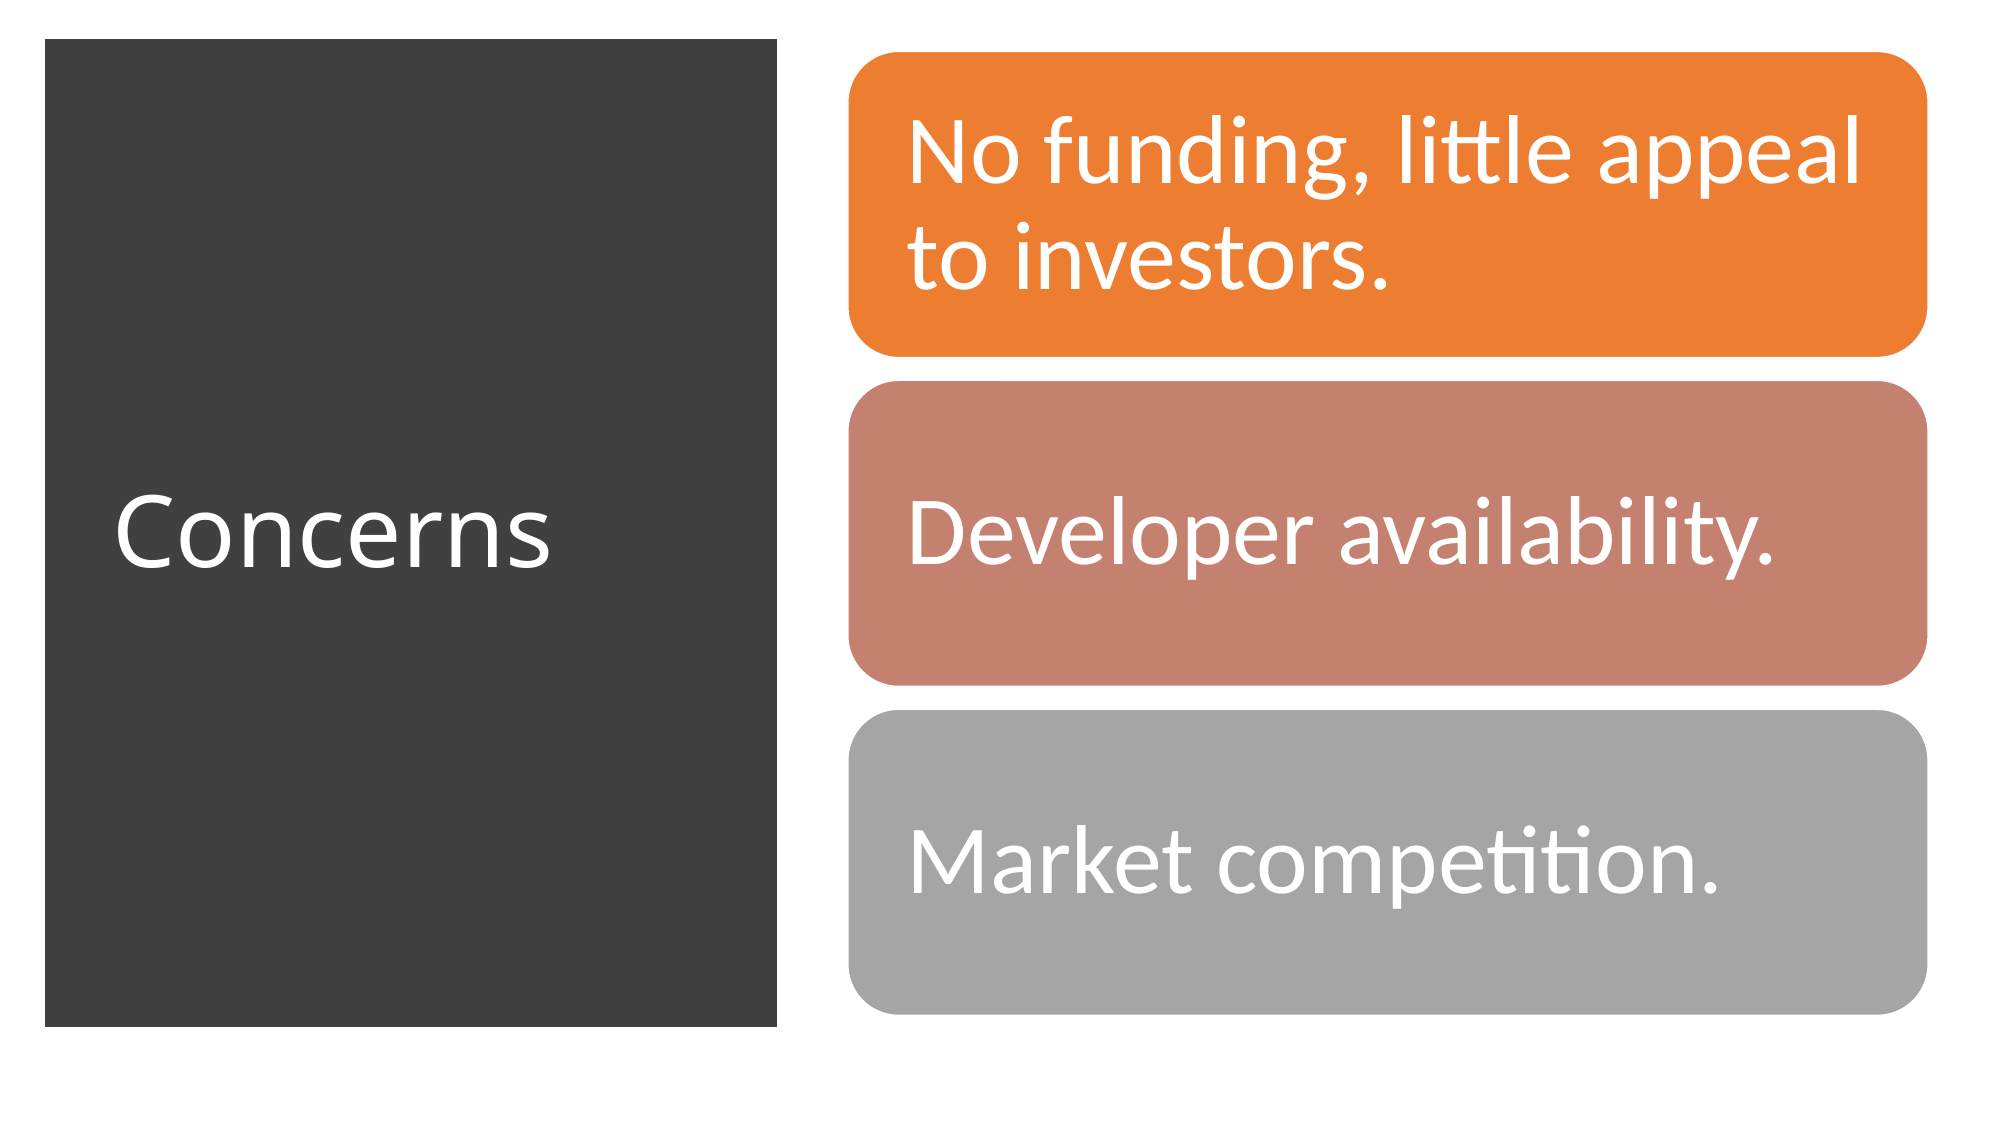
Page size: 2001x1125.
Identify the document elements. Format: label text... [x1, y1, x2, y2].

title Concerns [97, 104, 722, 967]
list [847, 49, 1929, 1018]
text_box [54, 49, 768, 1018]
